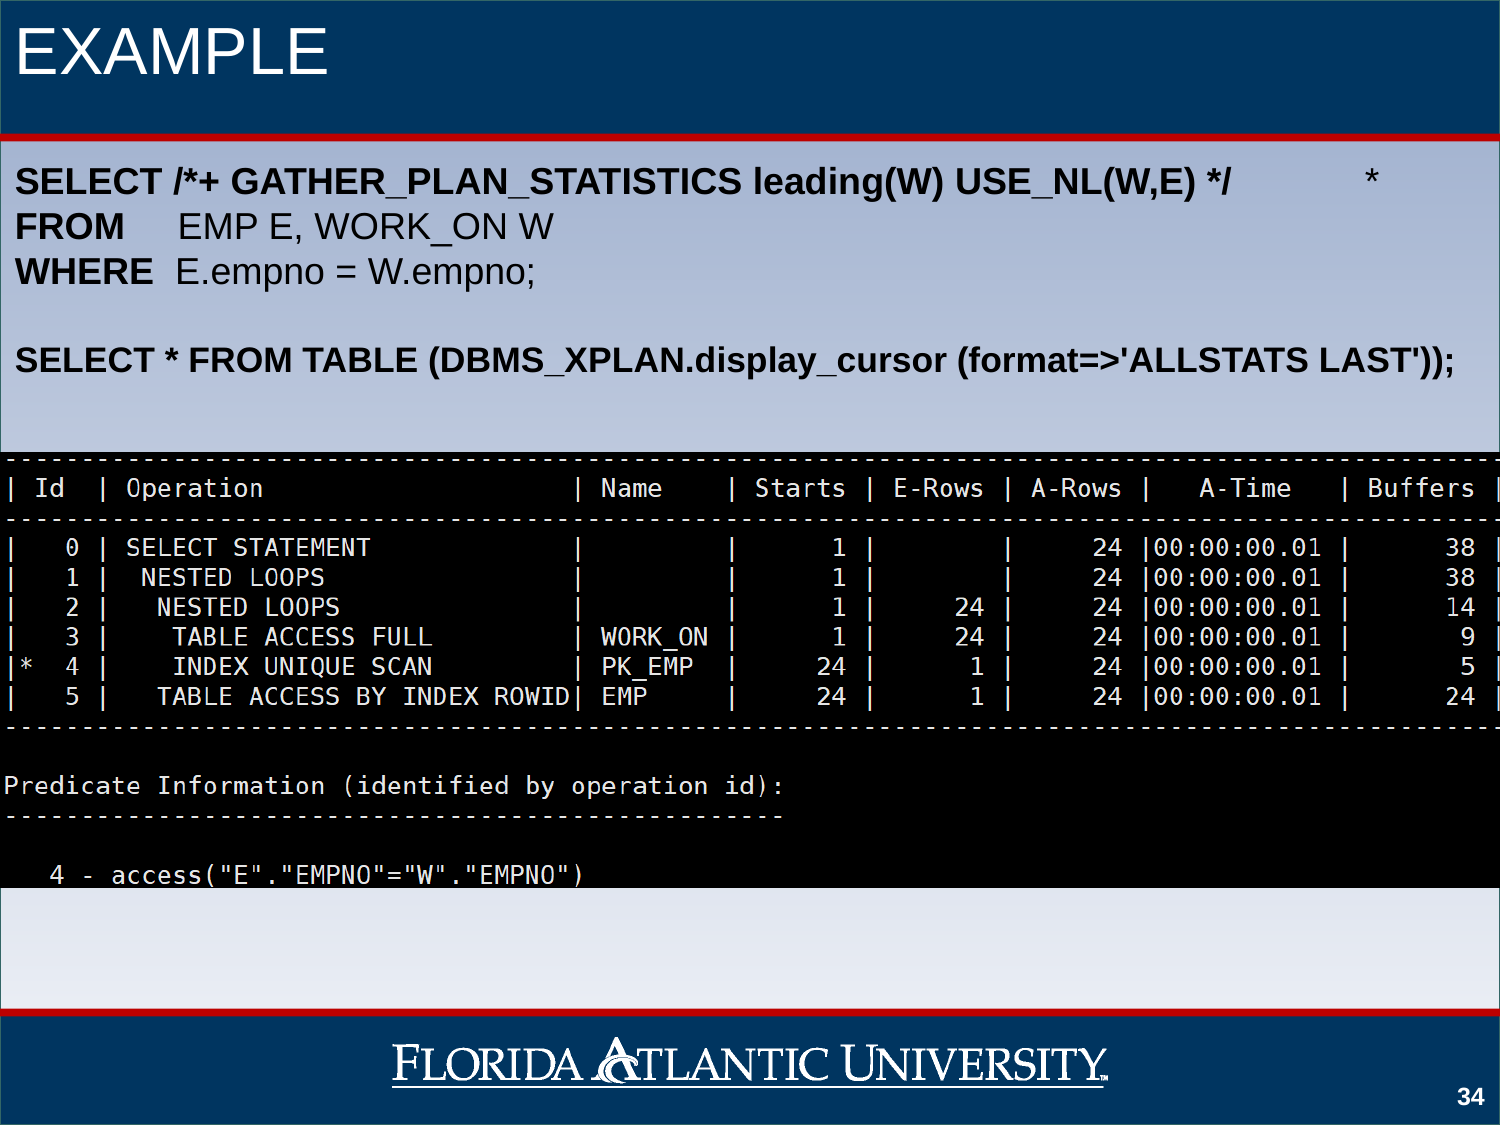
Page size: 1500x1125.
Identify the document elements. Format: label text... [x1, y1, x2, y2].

text_box SELECT /*+ GATHER_PLAN_STATISTICS leading(W) USE_NL(W,E) */ * FROM EMP E, WORK_ON W WHERE E.empno = W.empno; SELECT * FROM TABLE (DBMS_XPLAN.display_cursor (format=>'ALLSTATS LAST')); [0, 149, 1500, 388]
slide_number 34 [1162, 1065, 1500, 1125]
picture [0, 452, 1500, 888]
picture [392, 1037, 1108, 1088]
title EXAMPLE [0, 0, 1500, 138]
